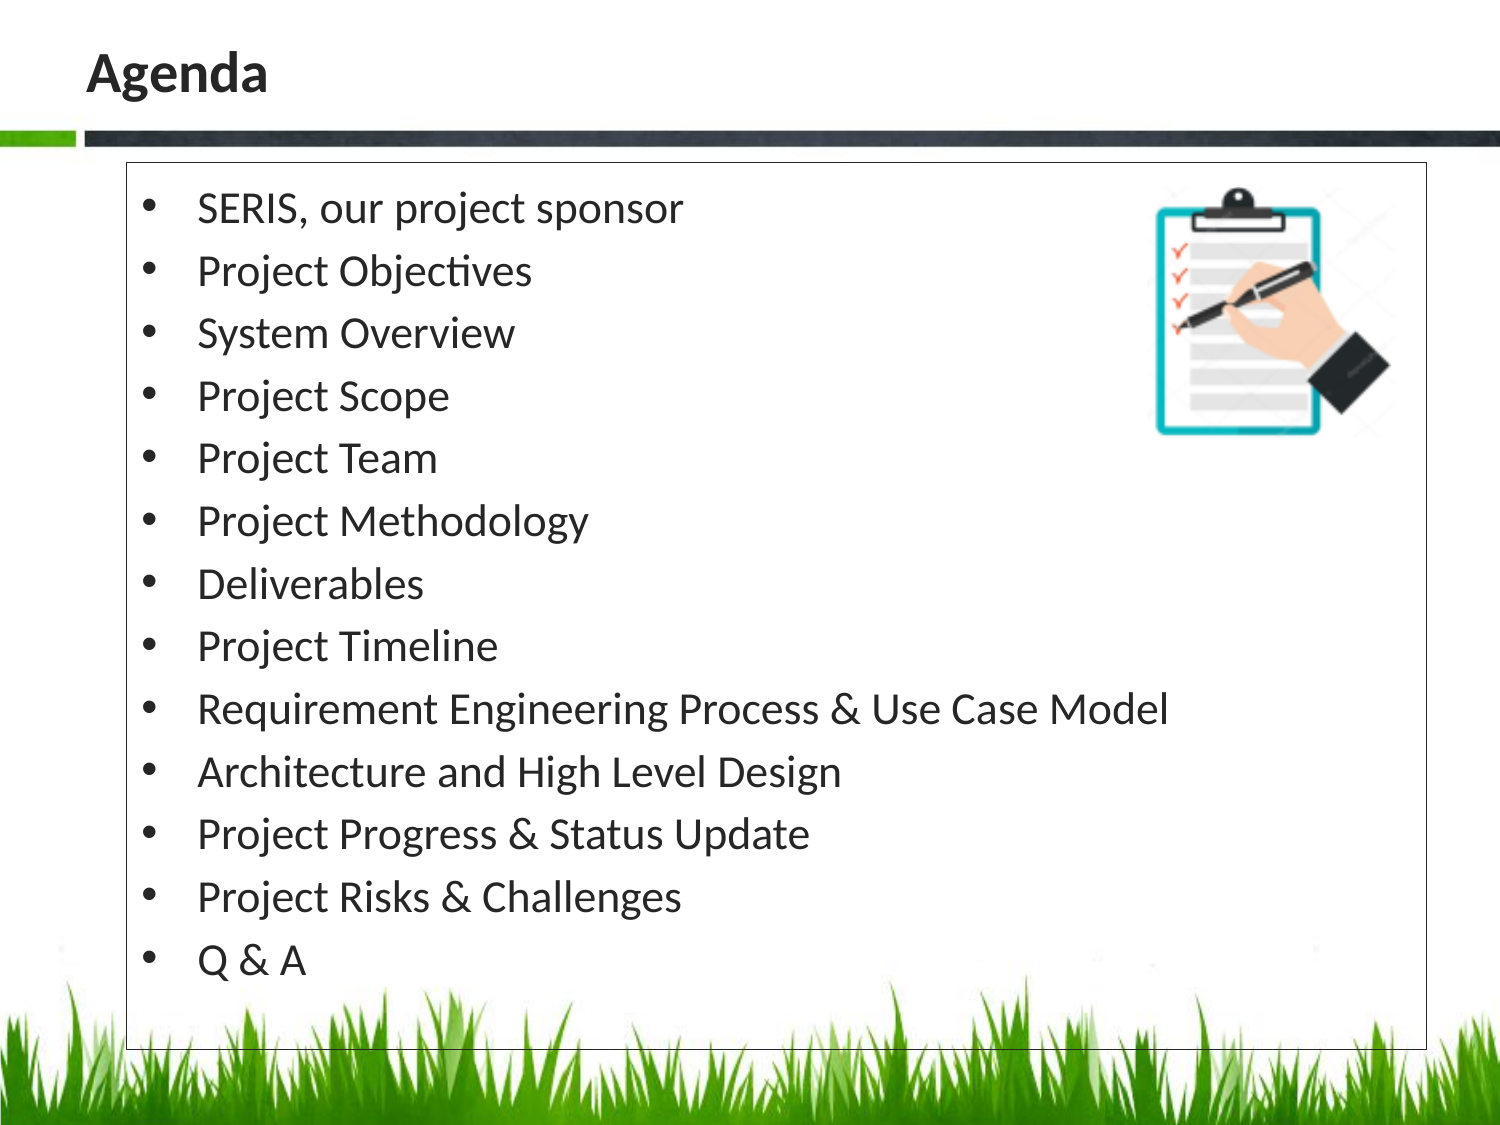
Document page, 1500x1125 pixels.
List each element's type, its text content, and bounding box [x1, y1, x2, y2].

text_box SERIS, our project sponsor Project Objectives System Overview Project Scope Project Team Project Methodology Deliverables Project Timeline Requirement Engineering Process & Use Case Model Architecture and High Level Design Project Progress & Status Update Project Risks & Challenges Q & A [126, 162, 1427, 1050]
title Agenda [71, 12, 1450, 125]
picture [0, 0, 1500, 1125]
